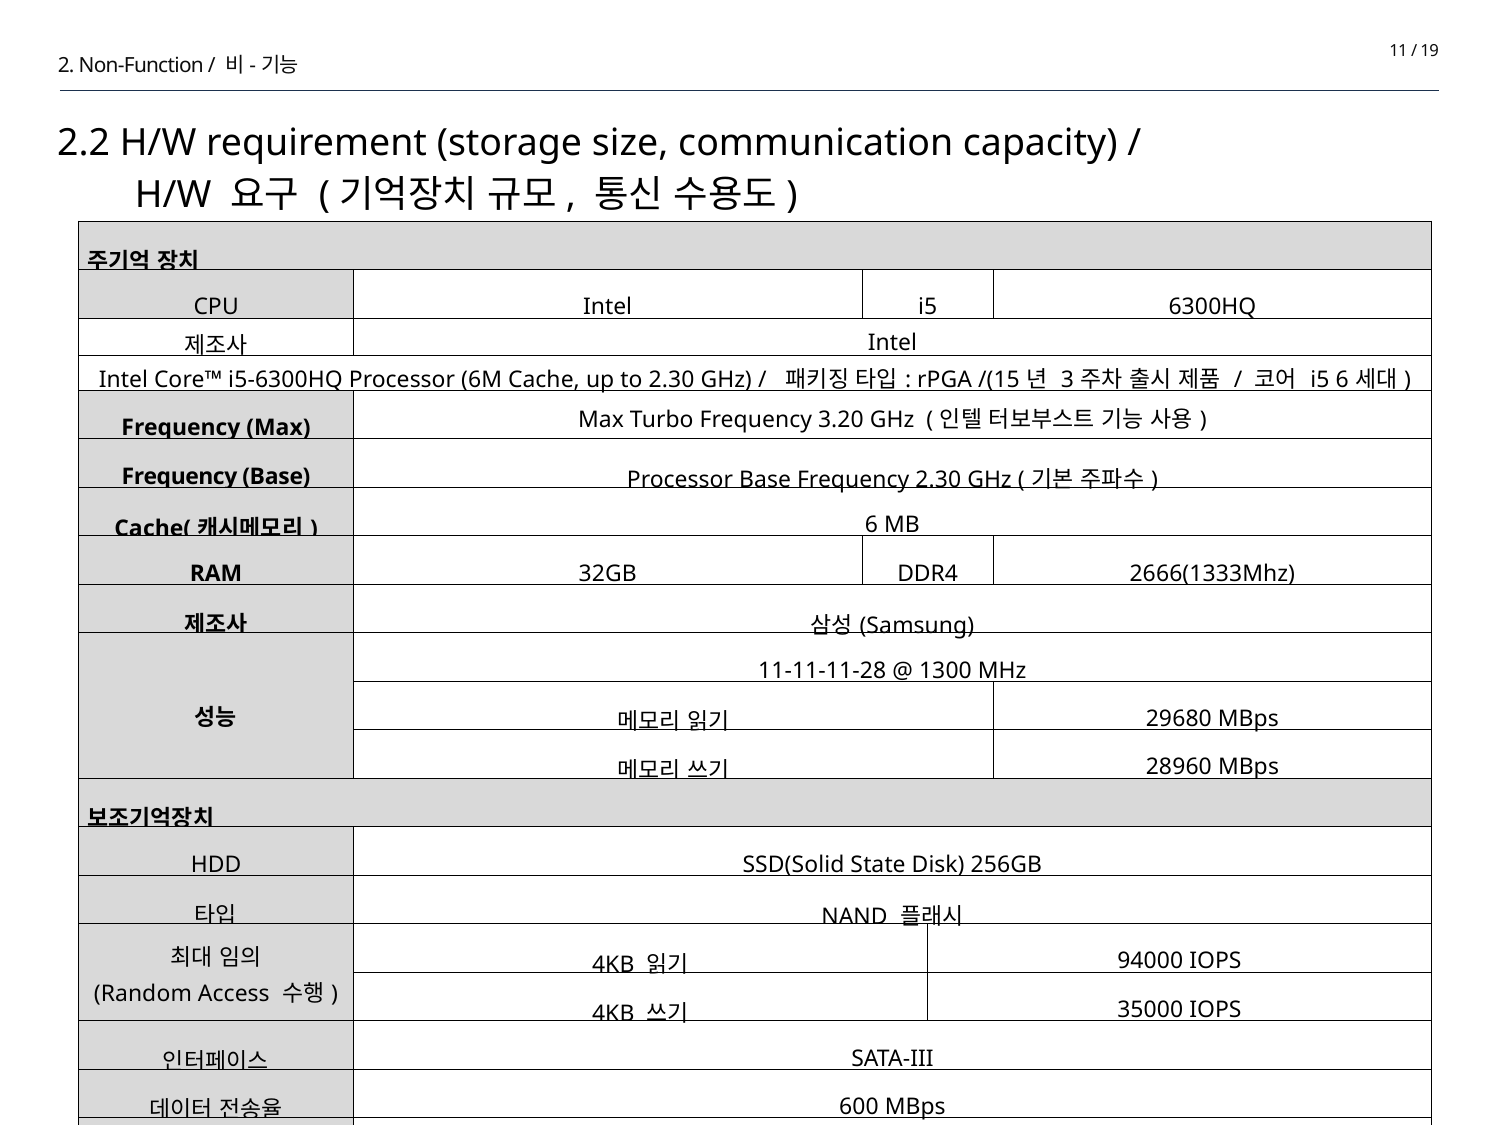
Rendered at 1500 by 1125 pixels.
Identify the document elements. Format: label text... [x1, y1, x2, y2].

table_cell 삼성(Samsung) [354, 585, 1431, 632]
text_box 2. Non-Function / 비-기능 [43, 44, 523, 85]
table_cell Frequency (Base) [79, 439, 353, 487]
table_cell 256 MB / 입출력(I/O) 처리 후 임시로 기억할 수 있는 최대 가능한 범위 [354, 1118, 1431, 1125]
table_cell 최대 임의 (Random Access 수행) [79, 924, 353, 1020]
table_cell DDR4 [863, 536, 993, 584]
table_cell Frequency (Max) [79, 391, 353, 438]
table_cell 타입 [79, 876, 353, 923]
table_cell Max Turbo Frequency 3.20 GHz (인텔 터보부스트 기능 사용) [354, 391, 1431, 438]
table_cell 32GB [354, 536, 862, 584]
table_cell 데이터 전송율 [79, 1070, 353, 1117]
table_cell Cache(캐시메모리) [79, 488, 353, 535]
table_cell RAM [79, 536, 353, 584]
table_cell 메모리 쓰기 [354, 730, 993, 778]
table_cell 4KB 쓰기 [354, 973, 927, 1020]
text_box 11 / 19 [1193, 32, 1454, 70]
table_cell 메모리 읽기 [354, 682, 993, 729]
table_cell HDD [79, 827, 353, 875]
table_cell 제조사 [79, 319, 353, 355]
table_cell SSD(Solid State Disk) 256GB [354, 827, 1431, 875]
table_cell 94000 IOPS [928, 924, 1431, 972]
title 2.2 H/W requirement (storage size, communication capacity) / H/W 요구 (기억장치 규모, 통신 수용도) [42, 114, 1432, 211]
table_cell Processor Base Frequency 2.30 GHz (기본 주파수) [354, 439, 1431, 487]
table_cell 성능 [79, 633, 353, 778]
table_cell 버퍼 [79, 1118, 353, 1125]
table_cell 35000 IOPS [928, 973, 1431, 1020]
table_cell Intel [354, 319, 1431, 355]
table_cell 보조기억장치 [79, 779, 1431, 826]
table_cell 29680 MBps [994, 682, 1431, 729]
table_cell CPU [79, 270, 353, 318]
table_cell 28960 MBps [994, 730, 1431, 778]
table_cell SATA-III [354, 1021, 1431, 1069]
table_cell 제조사 [79, 585, 353, 632]
table_cell NAND 플래시 [354, 876, 1431, 923]
table_cell 6 MB [354, 488, 1431, 535]
table_cell 4KB 읽기 [354, 924, 927, 972]
table_cell i5 [863, 270, 993, 318]
table_cell Intel Core™ i5-6300HQ Processor (6M Cache, up to 2.30 GHz) / 패키징 타입: rPGA /(15년 3주차 출시 제품 / 코어 i5 6세대) [79, 356, 1431, 390]
table_cell 6300HQ [994, 270, 1431, 318]
table_header 주기억 장치 [79, 222, 1431, 269]
table_cell Intel [354, 270, 862, 318]
table_cell 11-11-11-28 @ 1300 MHz [354, 633, 1431, 681]
table_cell 인터페이스 [79, 1021, 353, 1069]
table_cell 2666(1333Mhz) [994, 536, 1431, 584]
table_cell 600 MBps [354, 1070, 1431, 1117]
